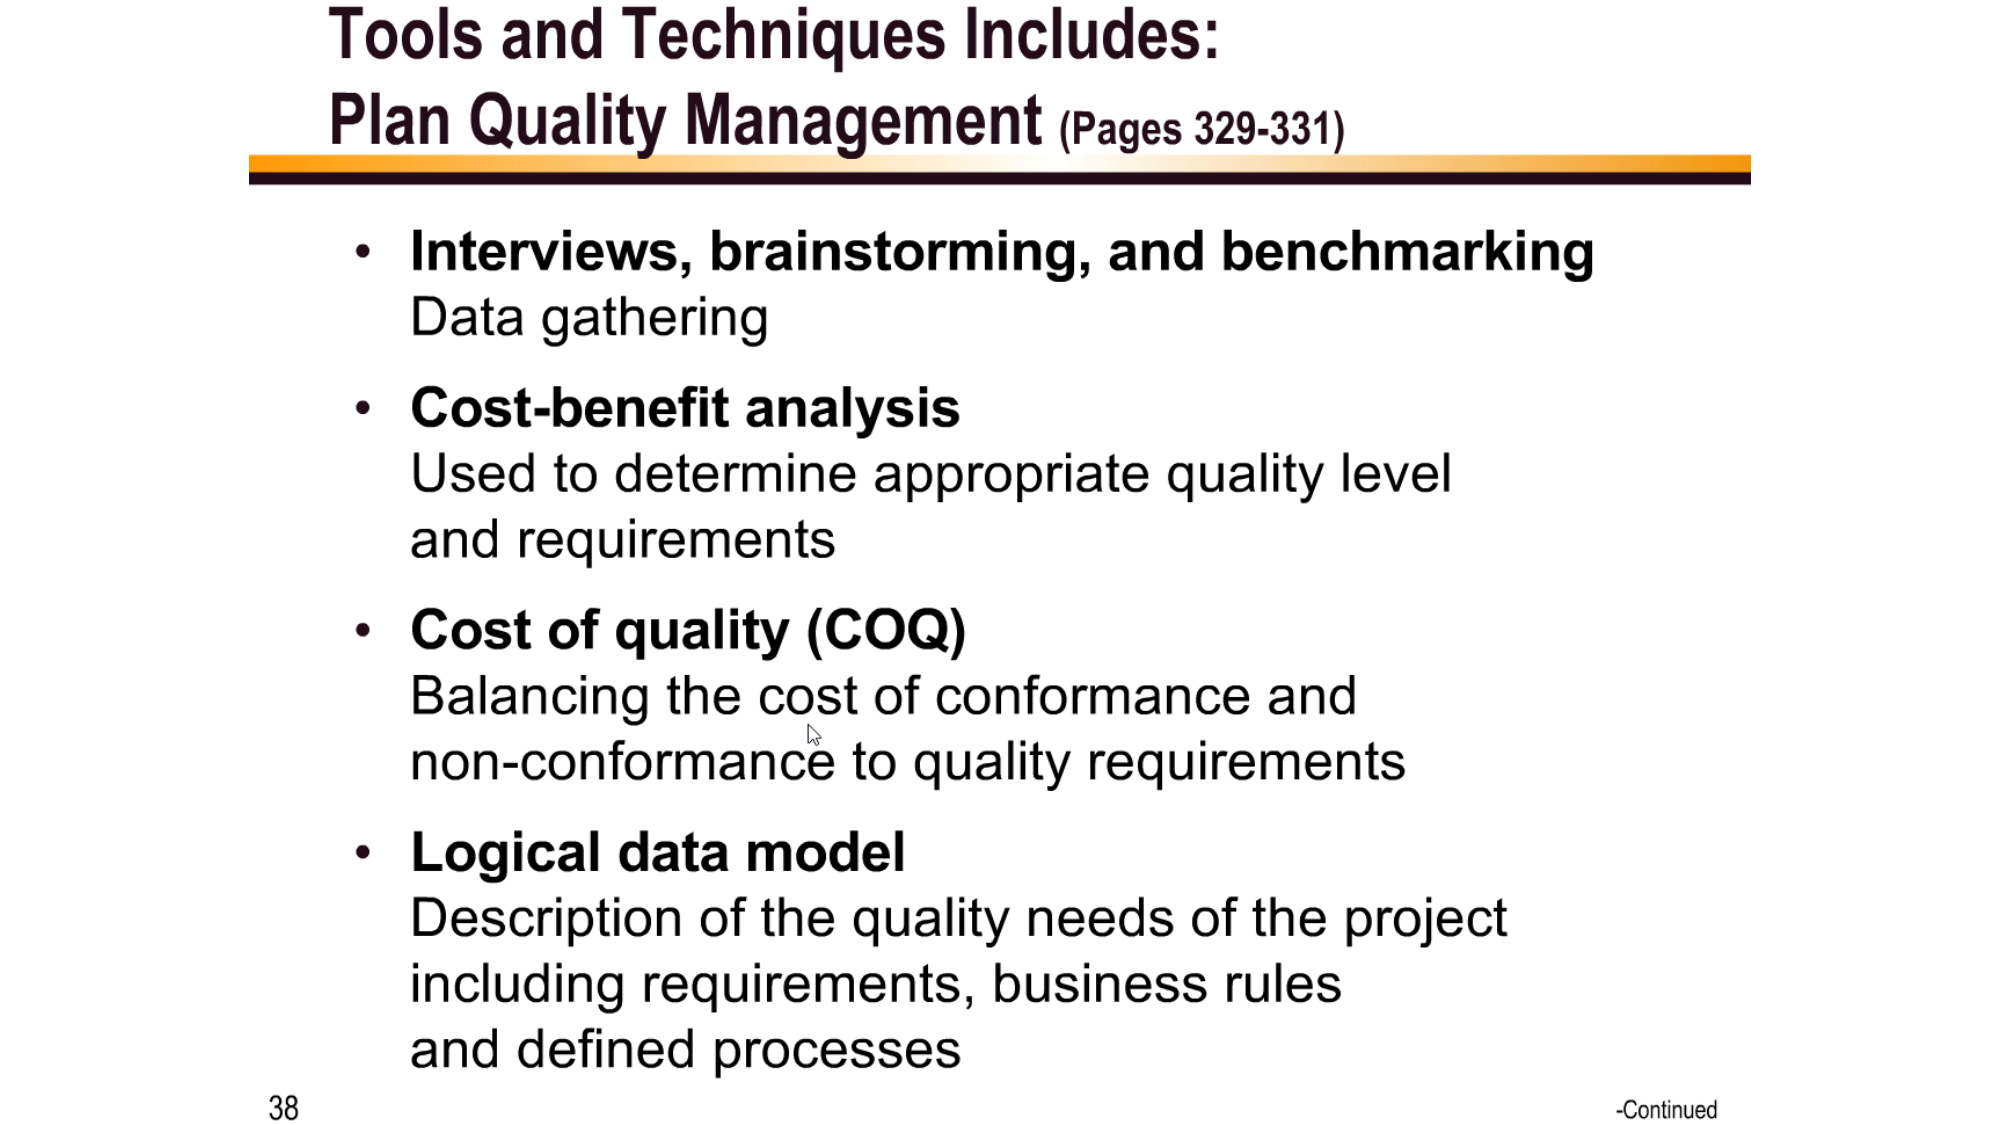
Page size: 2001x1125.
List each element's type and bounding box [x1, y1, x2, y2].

picture [249, 0, 1751, 1125]
